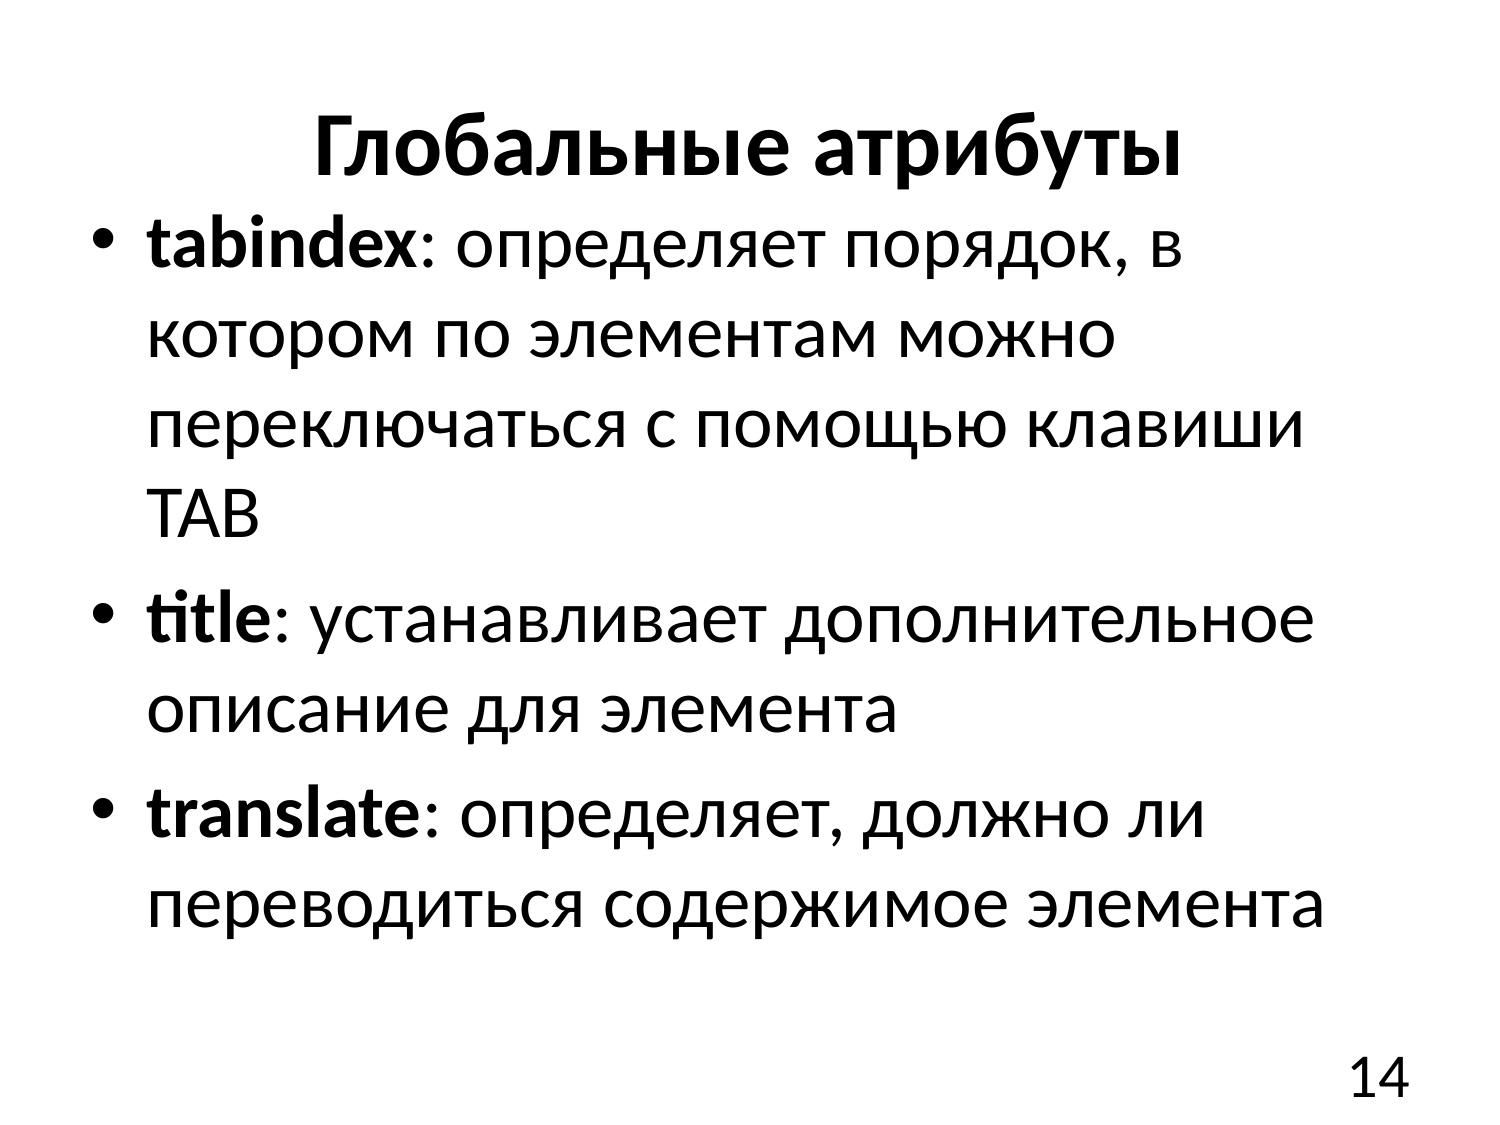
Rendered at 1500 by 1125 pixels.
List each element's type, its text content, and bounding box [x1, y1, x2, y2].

list tabindex: определяет порядок, в котором по элементам можно переключаться с помощью клавиши TAB title: устанавливает дополнительное описание для элемента translate: определяет, должно ли переводиться содержимое элемента [75, 184, 1425, 1005]
slide_number 14 [1074, 1042, 1425, 1103]
title Глобальные атрибуты [75, 45, 1425, 184]
